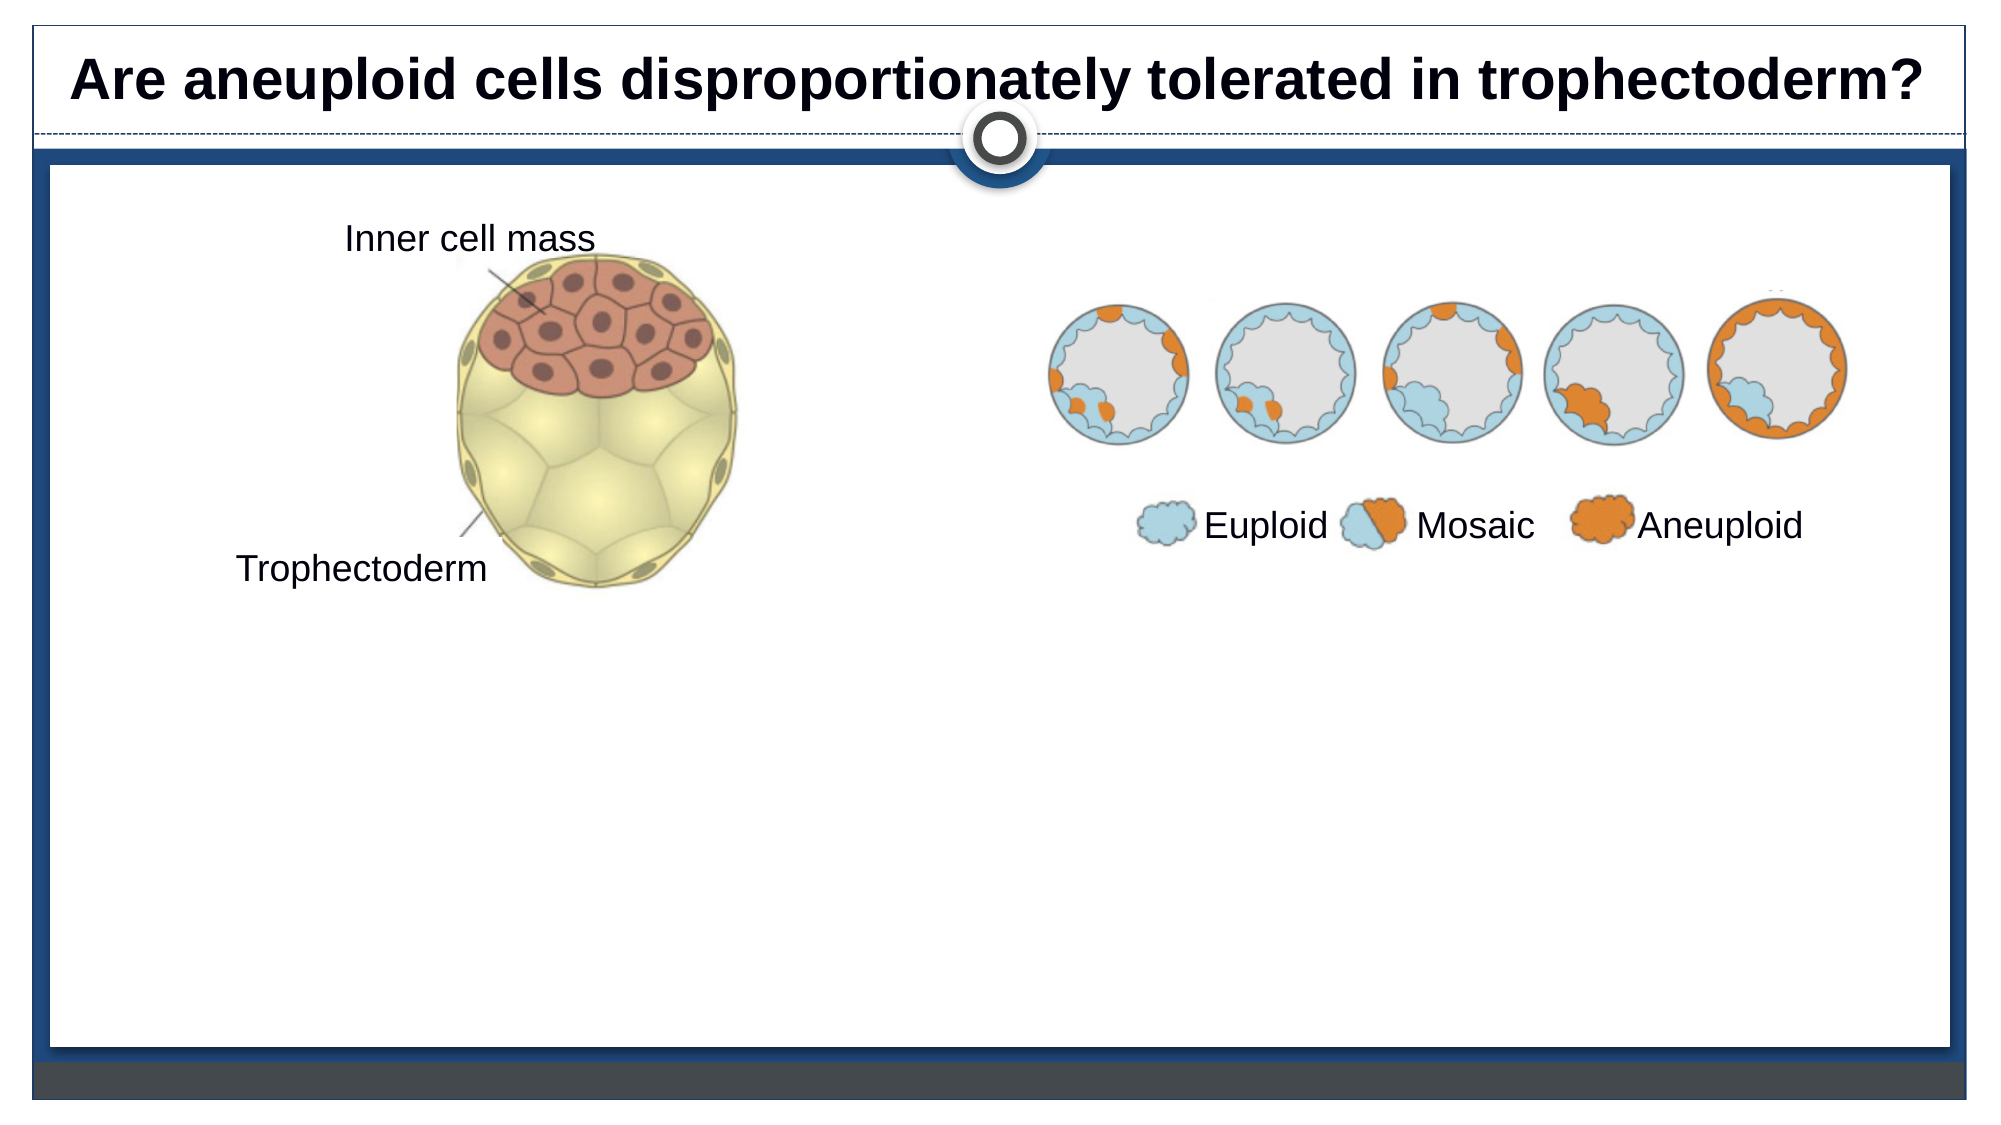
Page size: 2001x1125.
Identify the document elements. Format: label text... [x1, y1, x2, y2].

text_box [161, 205, 765, 600]
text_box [1035, 290, 1944, 556]
title Are aneuploid cells disproportionately tolerated in trophectoderm? [31, 34, 1965, 159]
